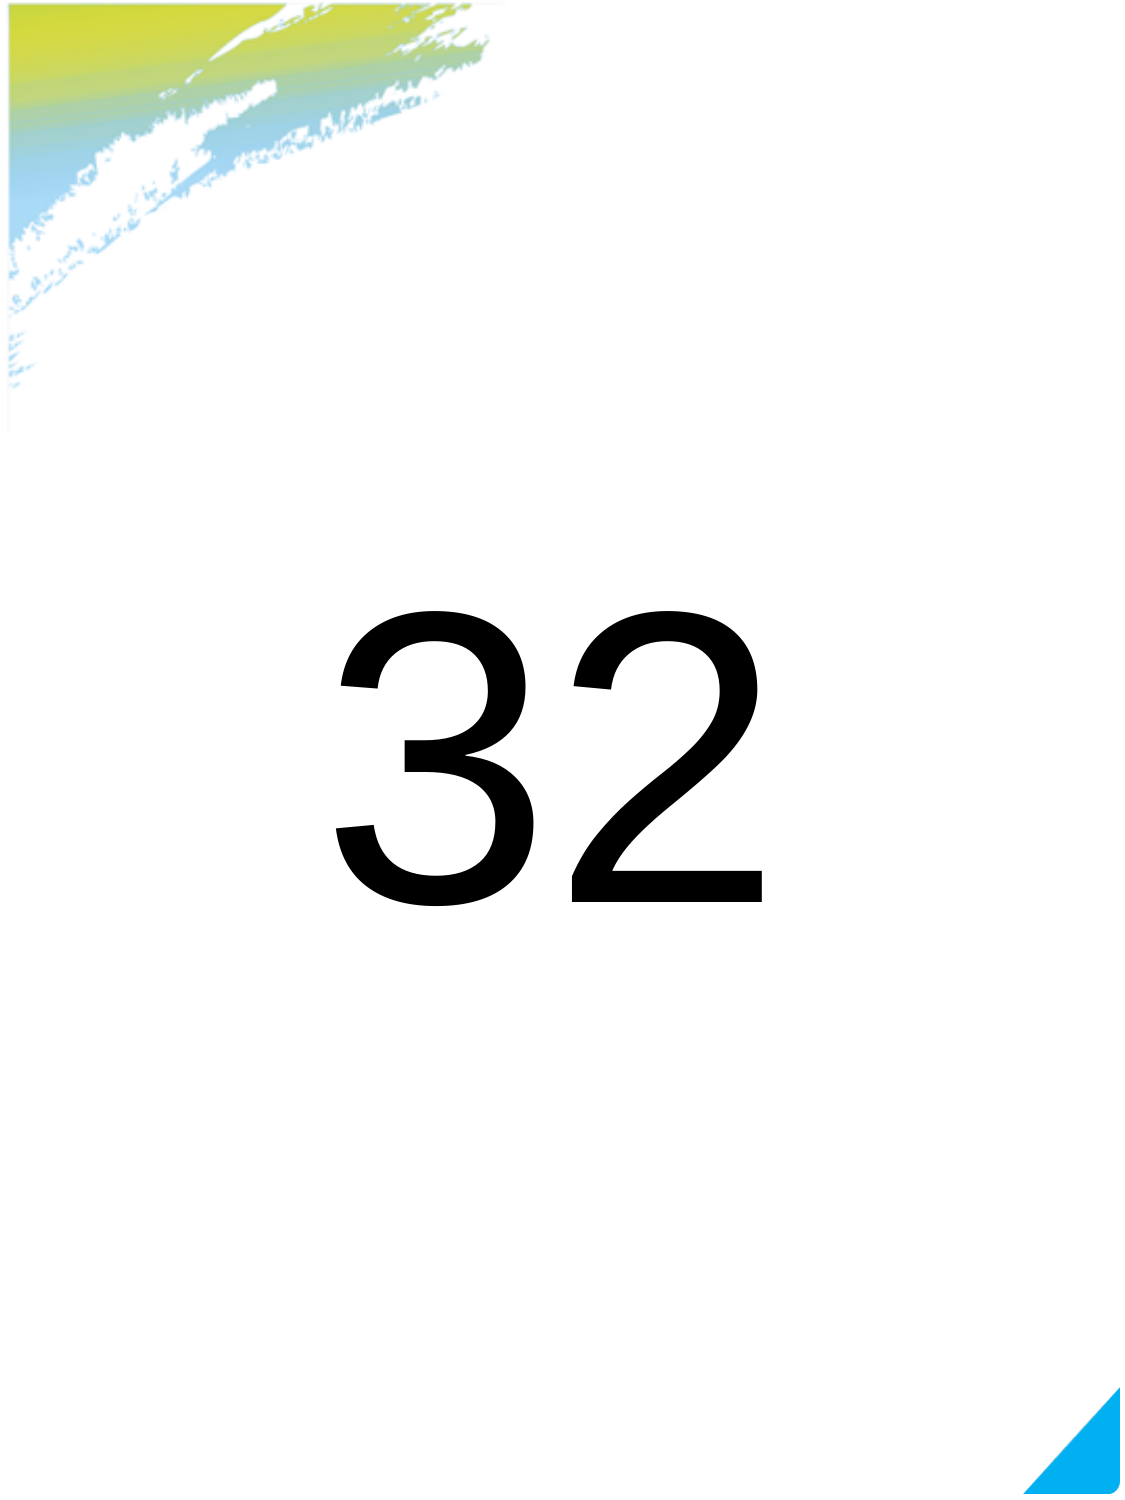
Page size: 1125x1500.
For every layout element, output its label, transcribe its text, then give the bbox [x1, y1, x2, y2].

text_box 32 [305, 478, 799, 994]
picture [1114, 1487, 1120, 1494]
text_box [1, 0, 523, 440]
picture [1023, 1387, 1118, 1492]
